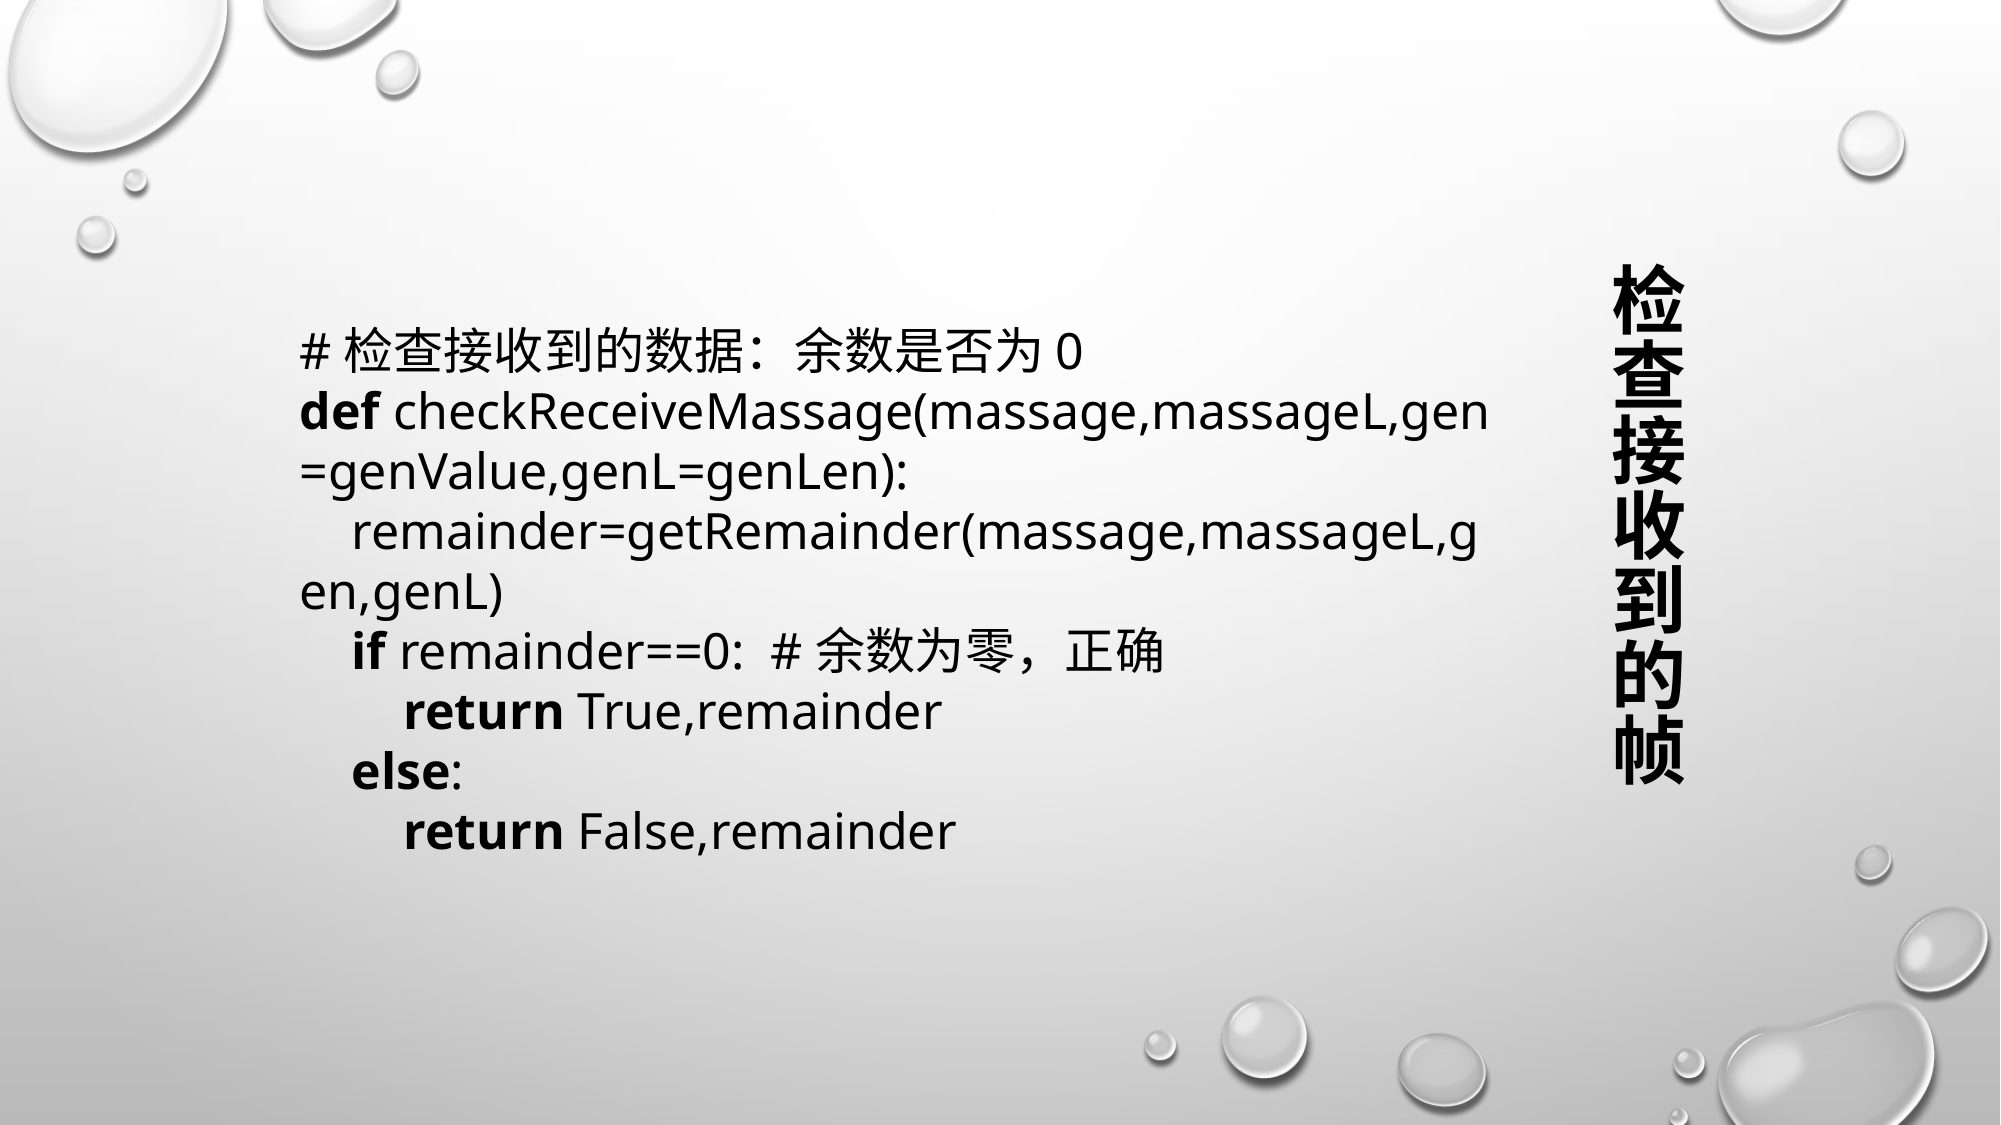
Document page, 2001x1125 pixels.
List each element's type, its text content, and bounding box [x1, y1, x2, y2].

picture [0, 0, 2000, 1125]
title 检查接收到的帧 [1431, 99, 1851, 950]
text_box #检查接收到的数据：余数是否为0 def checkReceiveMassage(massage,massageL,gen=genValue,genL=genLen): remainder=getRemainder(massage,massageL,gen,genL) if remainder==0: #余数为零，正确 return True,remainder else: return False,remainder [284, 251, 1518, 927]
